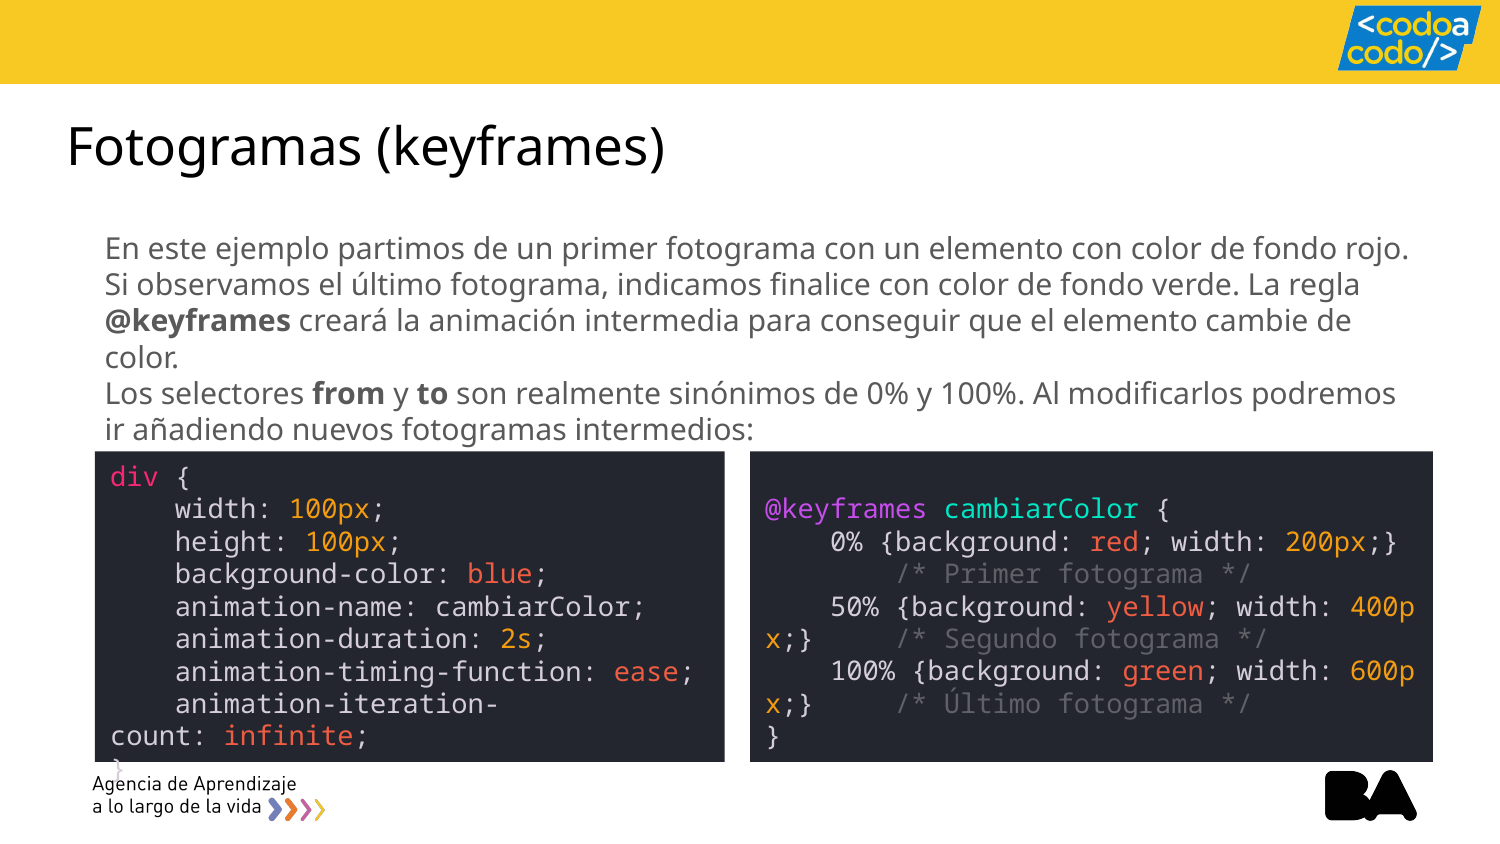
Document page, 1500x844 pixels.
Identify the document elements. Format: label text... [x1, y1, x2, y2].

list En este ejemplo partimos de un primer fotograma con un elemento con color de fondo rojo. Si observamos el último fotograma, indicamos finalice con color de fondo verde. La regla @keyframes creará la animación intermedia para conseguir que el elemento cambie de color. Los selectores from y to son realmente sinónimos de 0% y 100%. Al modificarlos podremos ir añadiendo nuevos fotogramas intermedios: [70, 214, 1430, 759]
picture [1337, 5, 1482, 71]
text_box @keyframes cambiarColor { 0% {background: red; width: 200px;} /* Primer fotograma */ 50% {background: yellow; width: 400px;} /* Segundo fotograma */ 100% {background: green; width: 600px;} /* Último fotograma */ } [750, 451, 1433, 762]
text_box div { width: 100px; height: 100px; background-color: blue; animation-name: cambiarColor; animation-duration: 2s; animation-timing-function: ease; animation-iteration-count: infinite; } [94, 451, 725, 762]
title Fotogramas (keyframes) [51, 98, 1446, 192]
picture [1325, 770, 1417, 821]
picture [70, 759, 344, 835]
